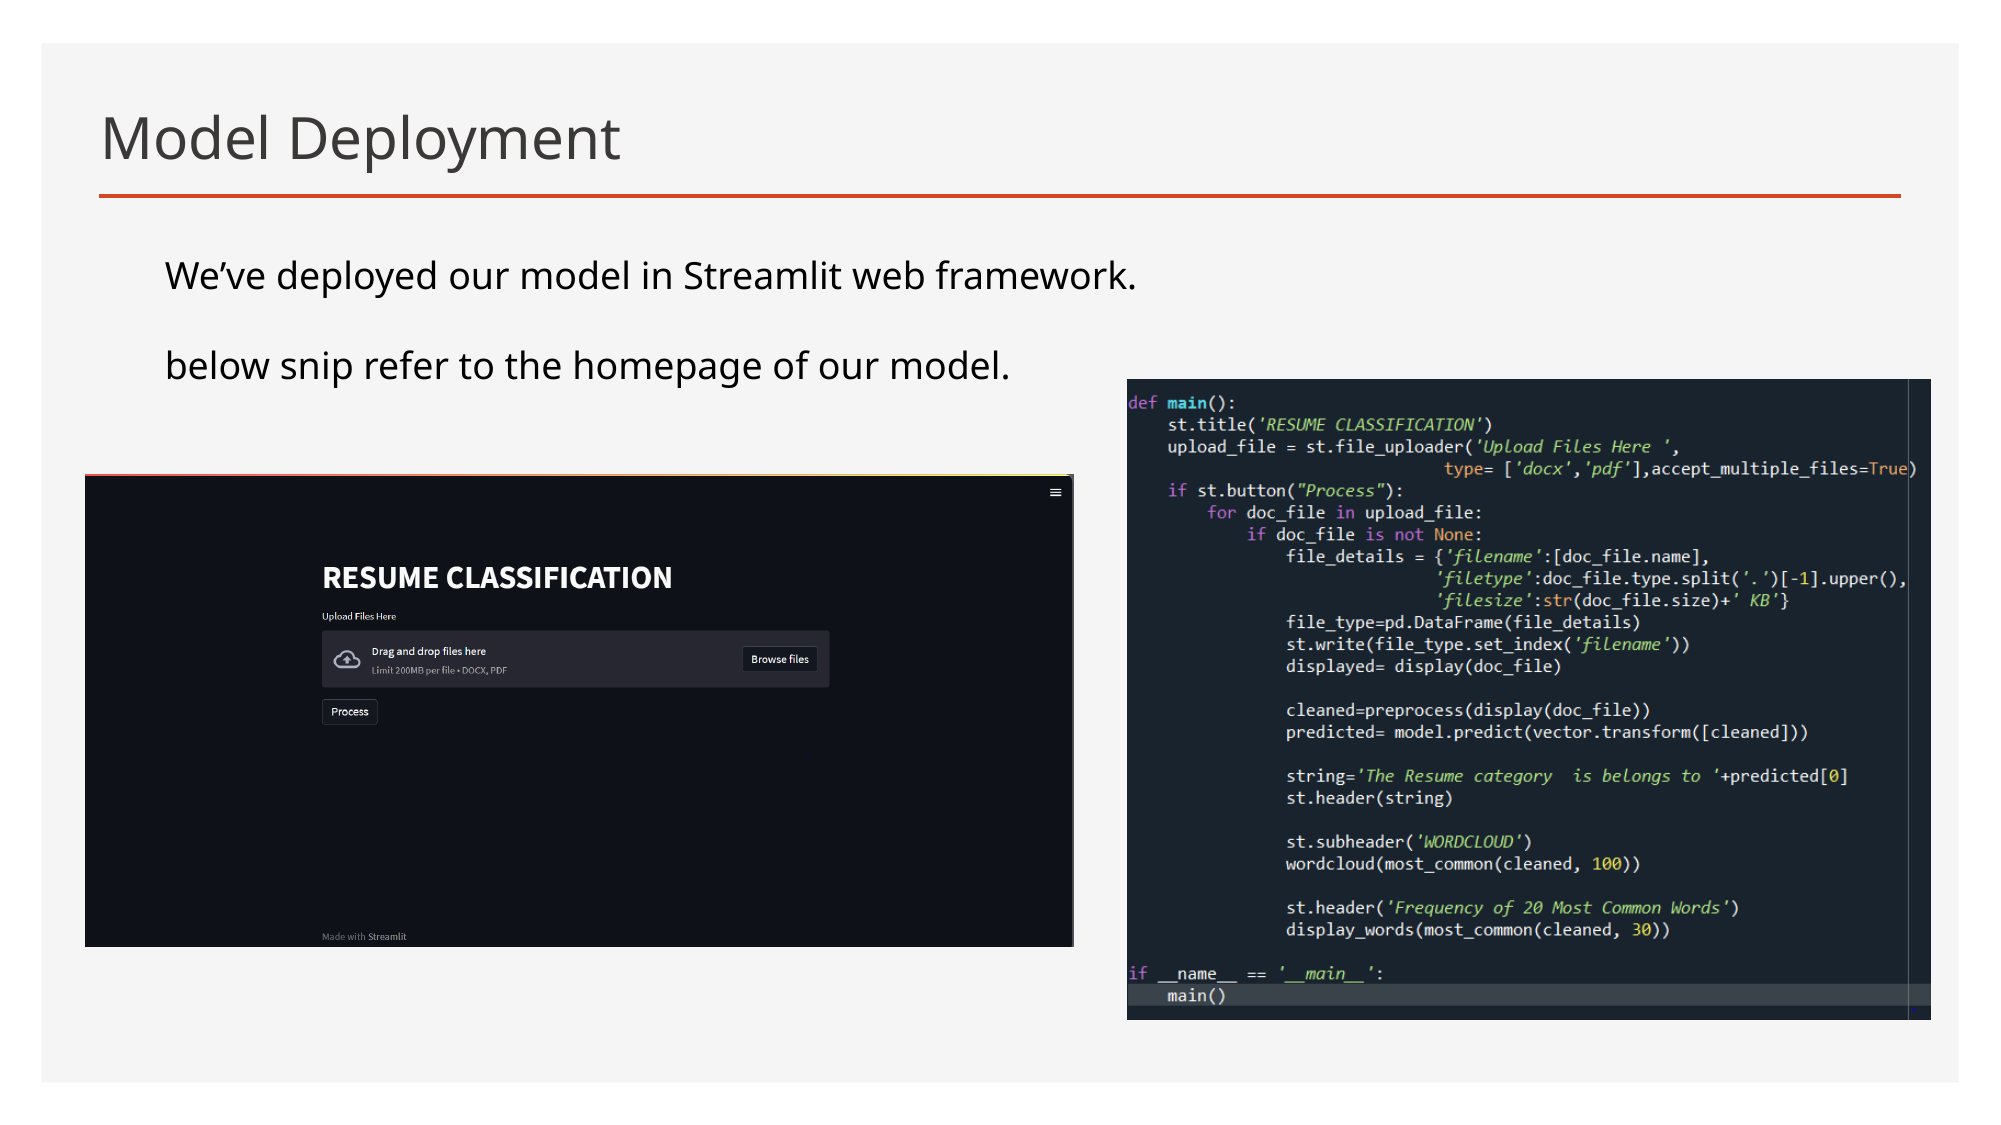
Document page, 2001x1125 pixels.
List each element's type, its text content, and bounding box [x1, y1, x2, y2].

text_box We’ve deployed our model in Streamlit web framework. below snip refer to the homepage of our model. [150, 244, 1706, 440]
picture [85, 474, 1074, 947]
picture [1127, 379, 1931, 1020]
title Model Deployment [85, 73, 1214, 179]
